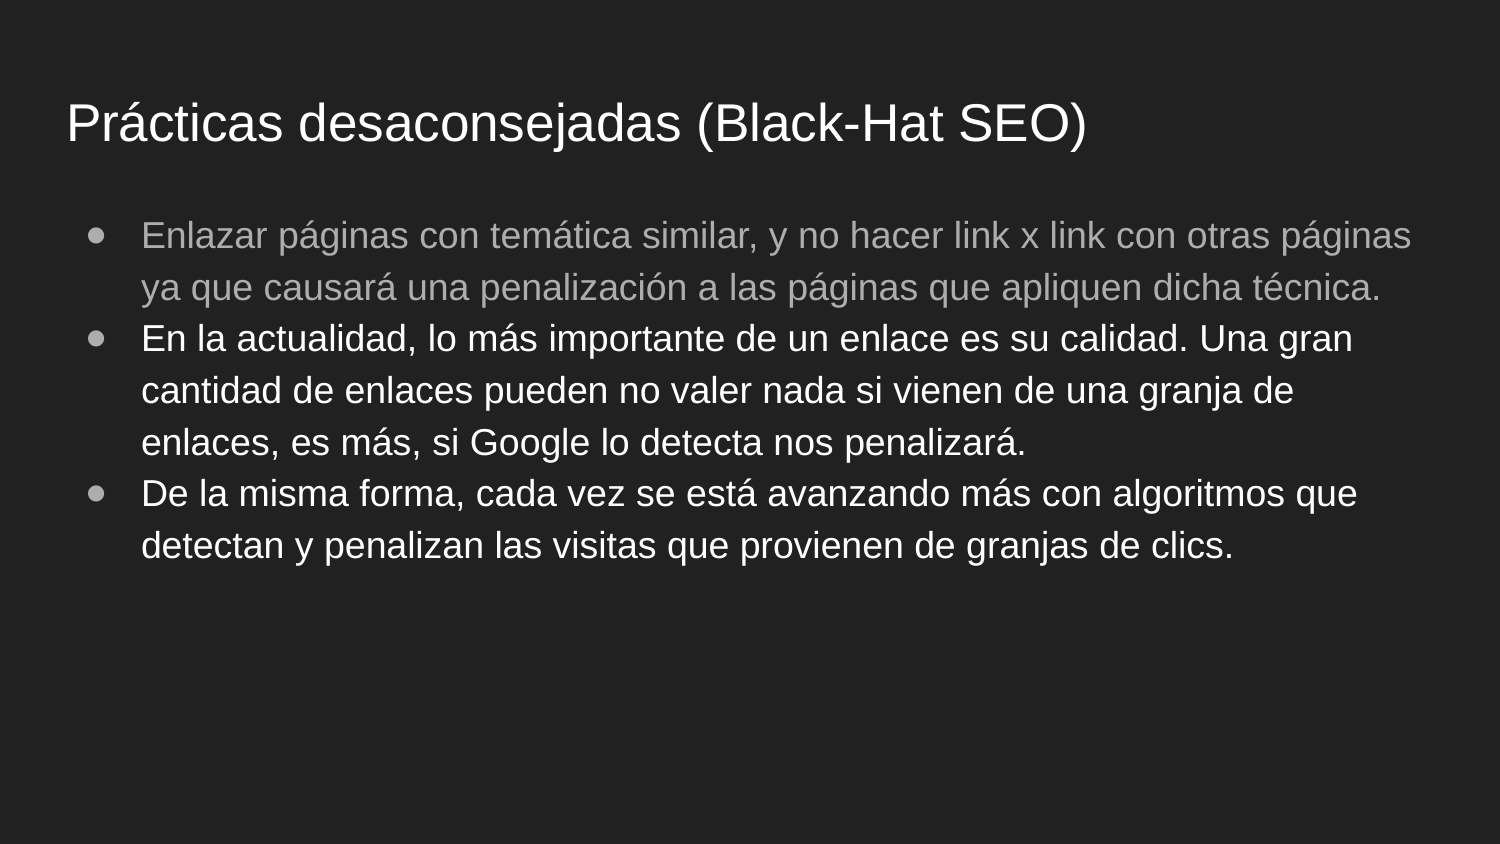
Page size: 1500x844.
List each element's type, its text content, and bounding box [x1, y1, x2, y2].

list Enlazar páginas con temática similar, y no hacer link x link con otras páginas ya que causará una penalización a las páginas que apliquen dicha técnica. En la actualidad, lo más importante de un enlace es su calidad. Una gran cantidad de enlaces pueden no valer nada si vienen de una granja de enlaces, es más, si Google lo detecta nos penalizará. De la misma forma, cada vez se está avanzando más con algoritmos que detectan y penalizan las visitas que provienen de granjas de clics. [51, 189, 1449, 750]
title Prácticas desaconsejadas (Black-Hat SEO) [51, 72, 1449, 167]
